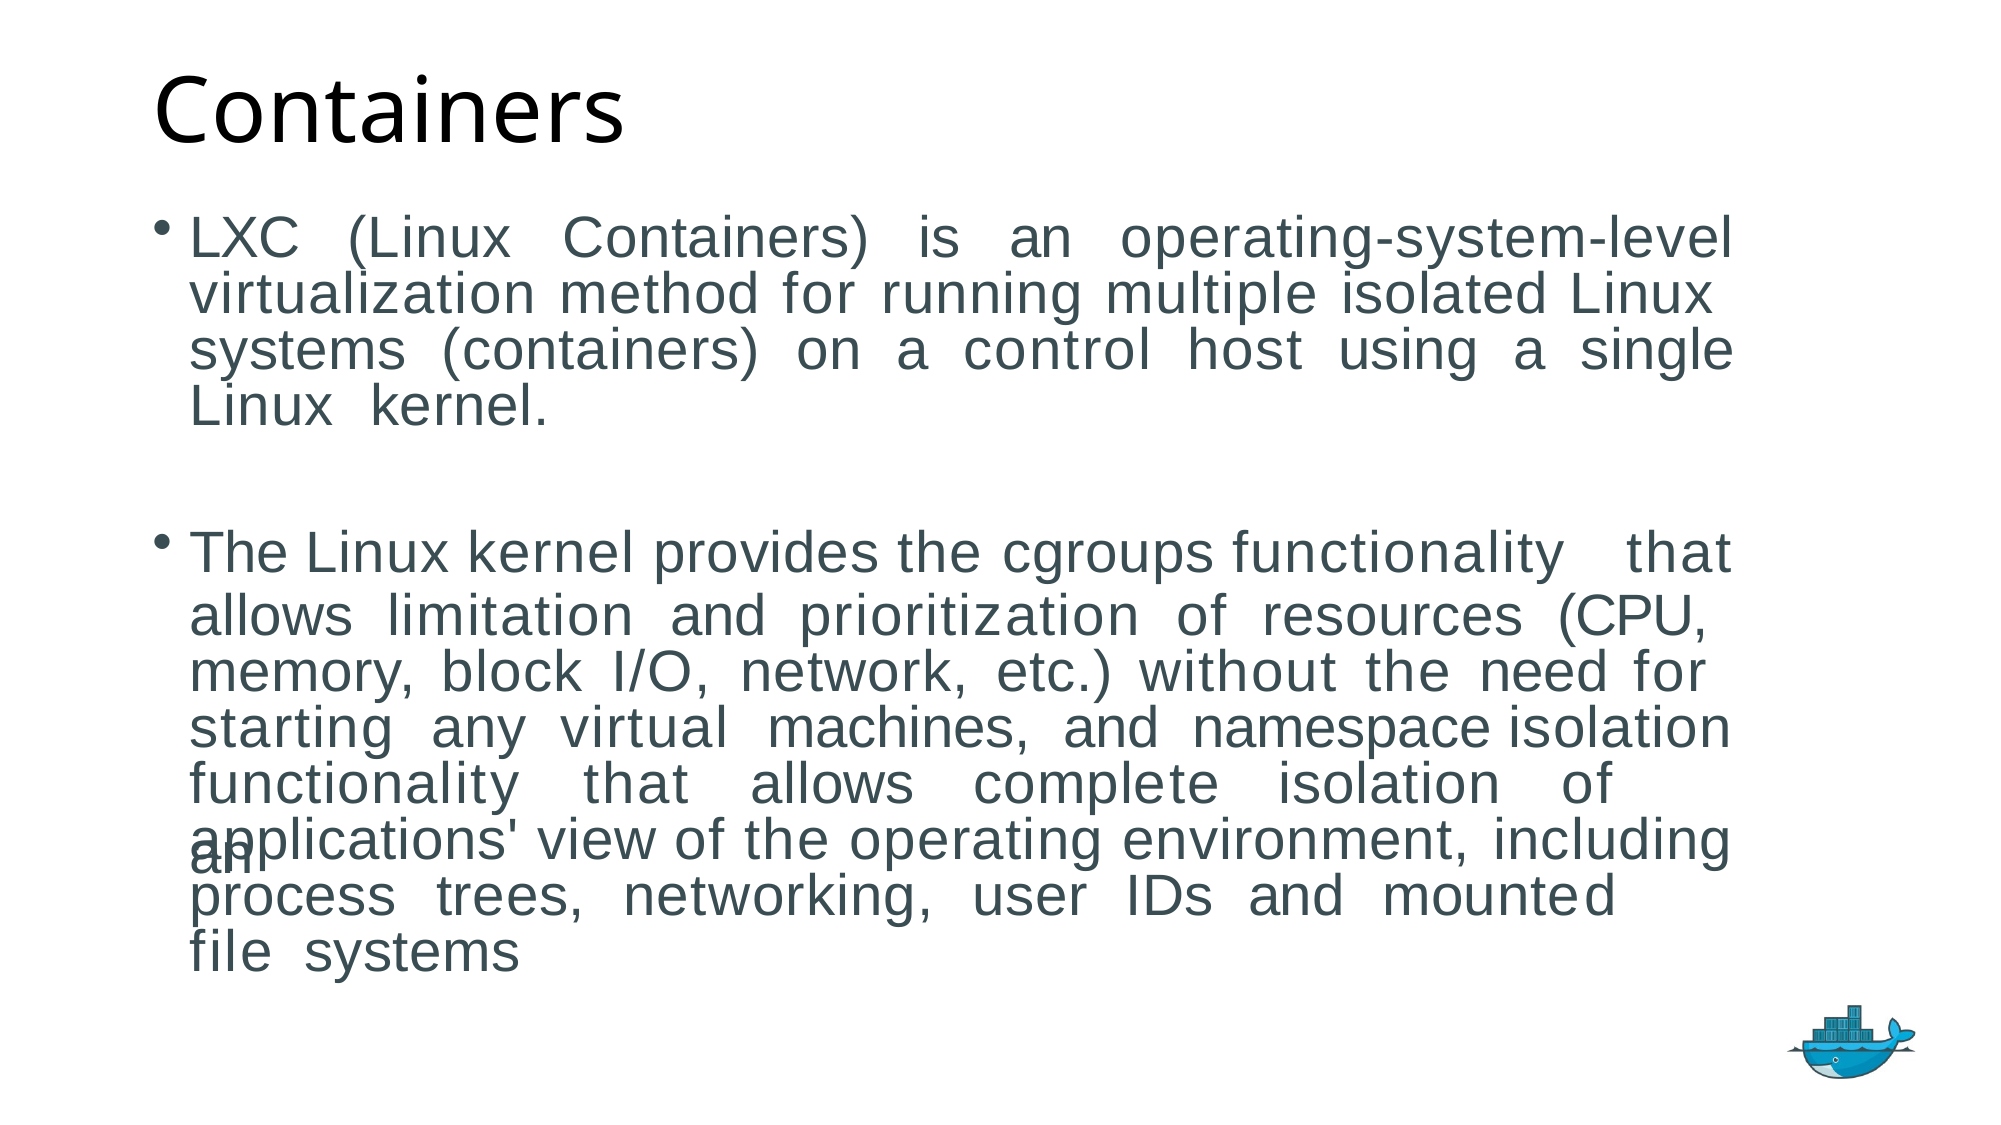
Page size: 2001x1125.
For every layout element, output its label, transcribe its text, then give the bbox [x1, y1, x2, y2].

text_box functionality that allows complete isolation of an [187, 744, 1737, 801]
text_box [1786, 1005, 1916, 1079]
title Containers [148, 0, 1852, 200]
text_box applications' view of the operating environment, including [187, 801, 1738, 871]
text_box LXC [150, 199, 302, 270]
text_box The Linux kernel provides the cgroups functionality that allows limitation and prioritization of resources (CPU, memory, block I/O, network, etc.) without the need for starting any virtual machines, and namespace isolation [150, 535, 1738, 760]
text_box virtualization method for running multiple isolated Linux systems (containers) on a control host using a single Linux kernel. [187, 269, 1737, 438]
text_box (Linux Containers) is an operating-system-level [345, 199, 1737, 269]
text_box process trees, networking, user IDs and mounted file systems [187, 871, 1738, 984]
